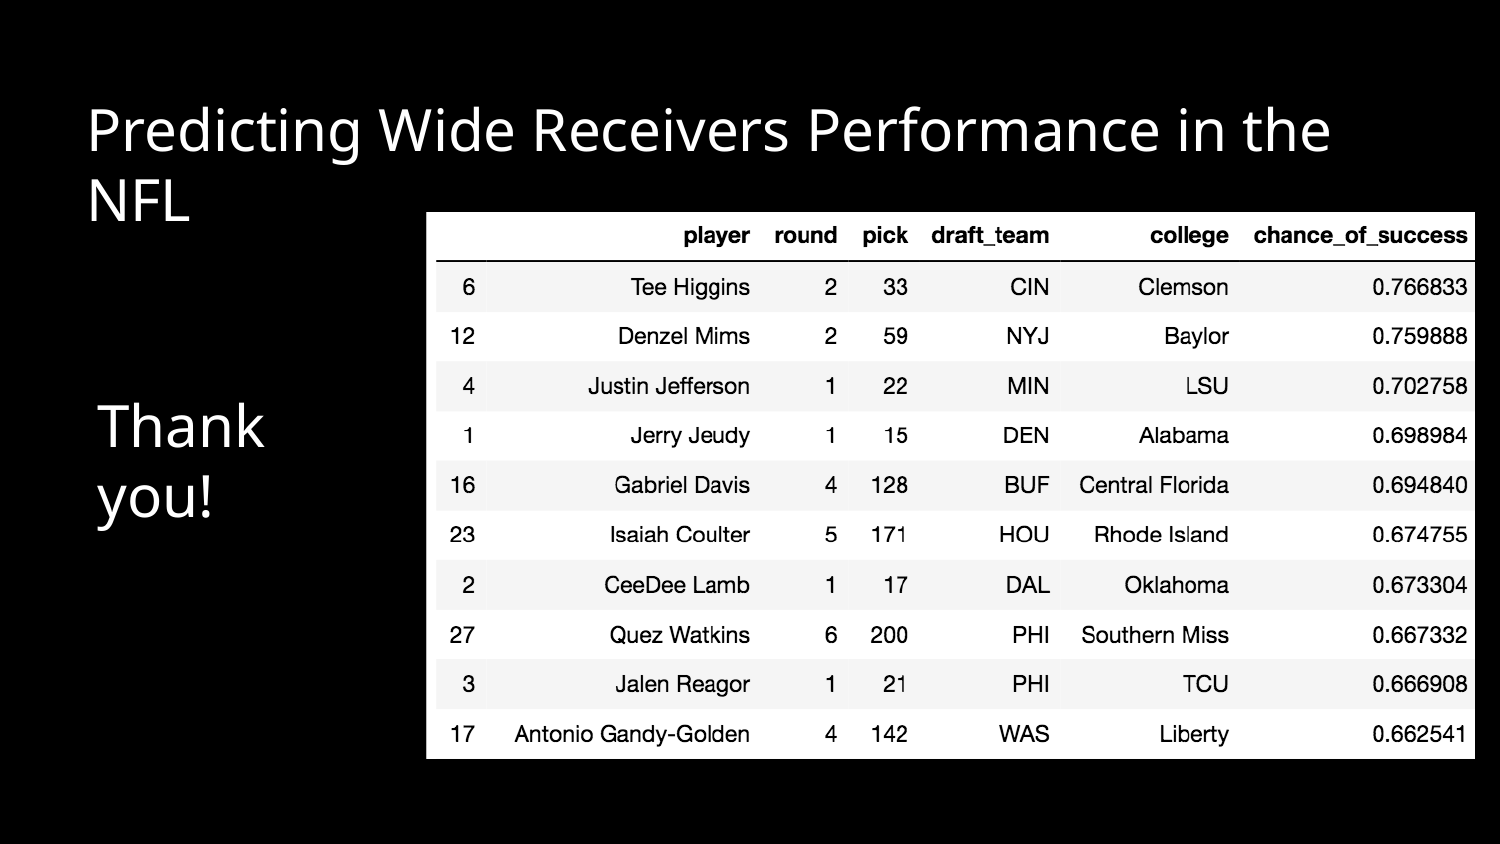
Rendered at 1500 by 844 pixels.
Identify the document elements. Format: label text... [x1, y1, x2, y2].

title Thank you! [82, 374, 402, 510]
title Predicting Wide Receivers Performance in the NFL [71, 78, 1429, 213]
picture [426, 212, 1476, 760]
